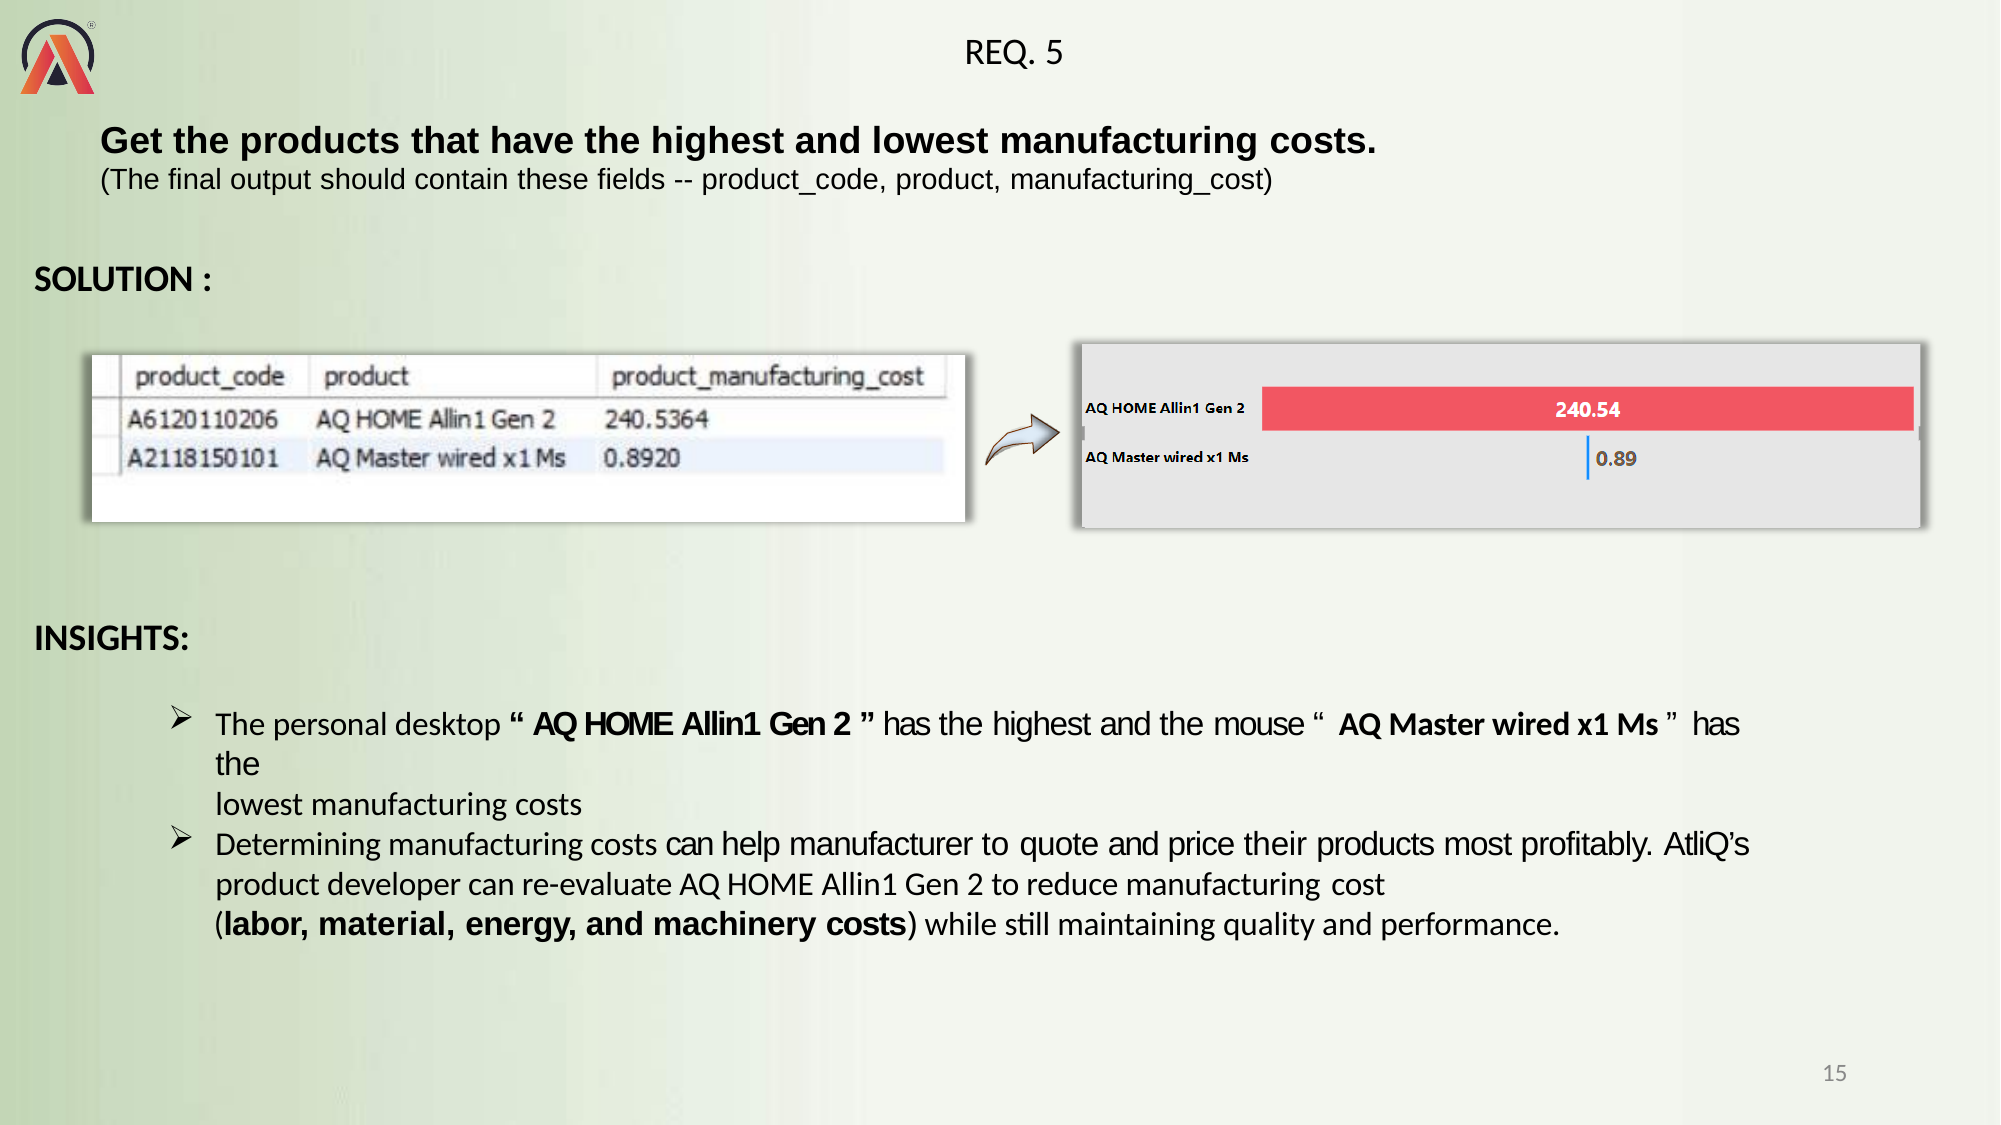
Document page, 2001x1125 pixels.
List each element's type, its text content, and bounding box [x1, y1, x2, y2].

text_box INSIGHTS: The personal desktop “ AQ HOME Allin1 Gen 2 ” has the highest and the mouse “ AQ Master wired x1 Ms ” has the lowest manufacturing costs Determining manufacturing costs can help manufacturer to quote and price their products most profitably. AtliQ’s product developer can re-evaluate AQ HOME Allin1 Gen 2 to reduce manufacturing cost (labor, material, energy, and machinery costs) while still maintaining quality and performance. [32, 610, 1780, 942]
picture [0, 0, 2000, 1125]
title REQ. 5 [962, 24, 1067, 114]
text_box Get the products that have the highest and lowest manufacturing costs. (The final output should contain these fields -- product_code, product, manufacturing_cost) SOLUTION : [32, 114, 1382, 299]
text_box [72, 331, 1940, 540]
slide_number 15 [1815, 1060, 1854, 1125]
